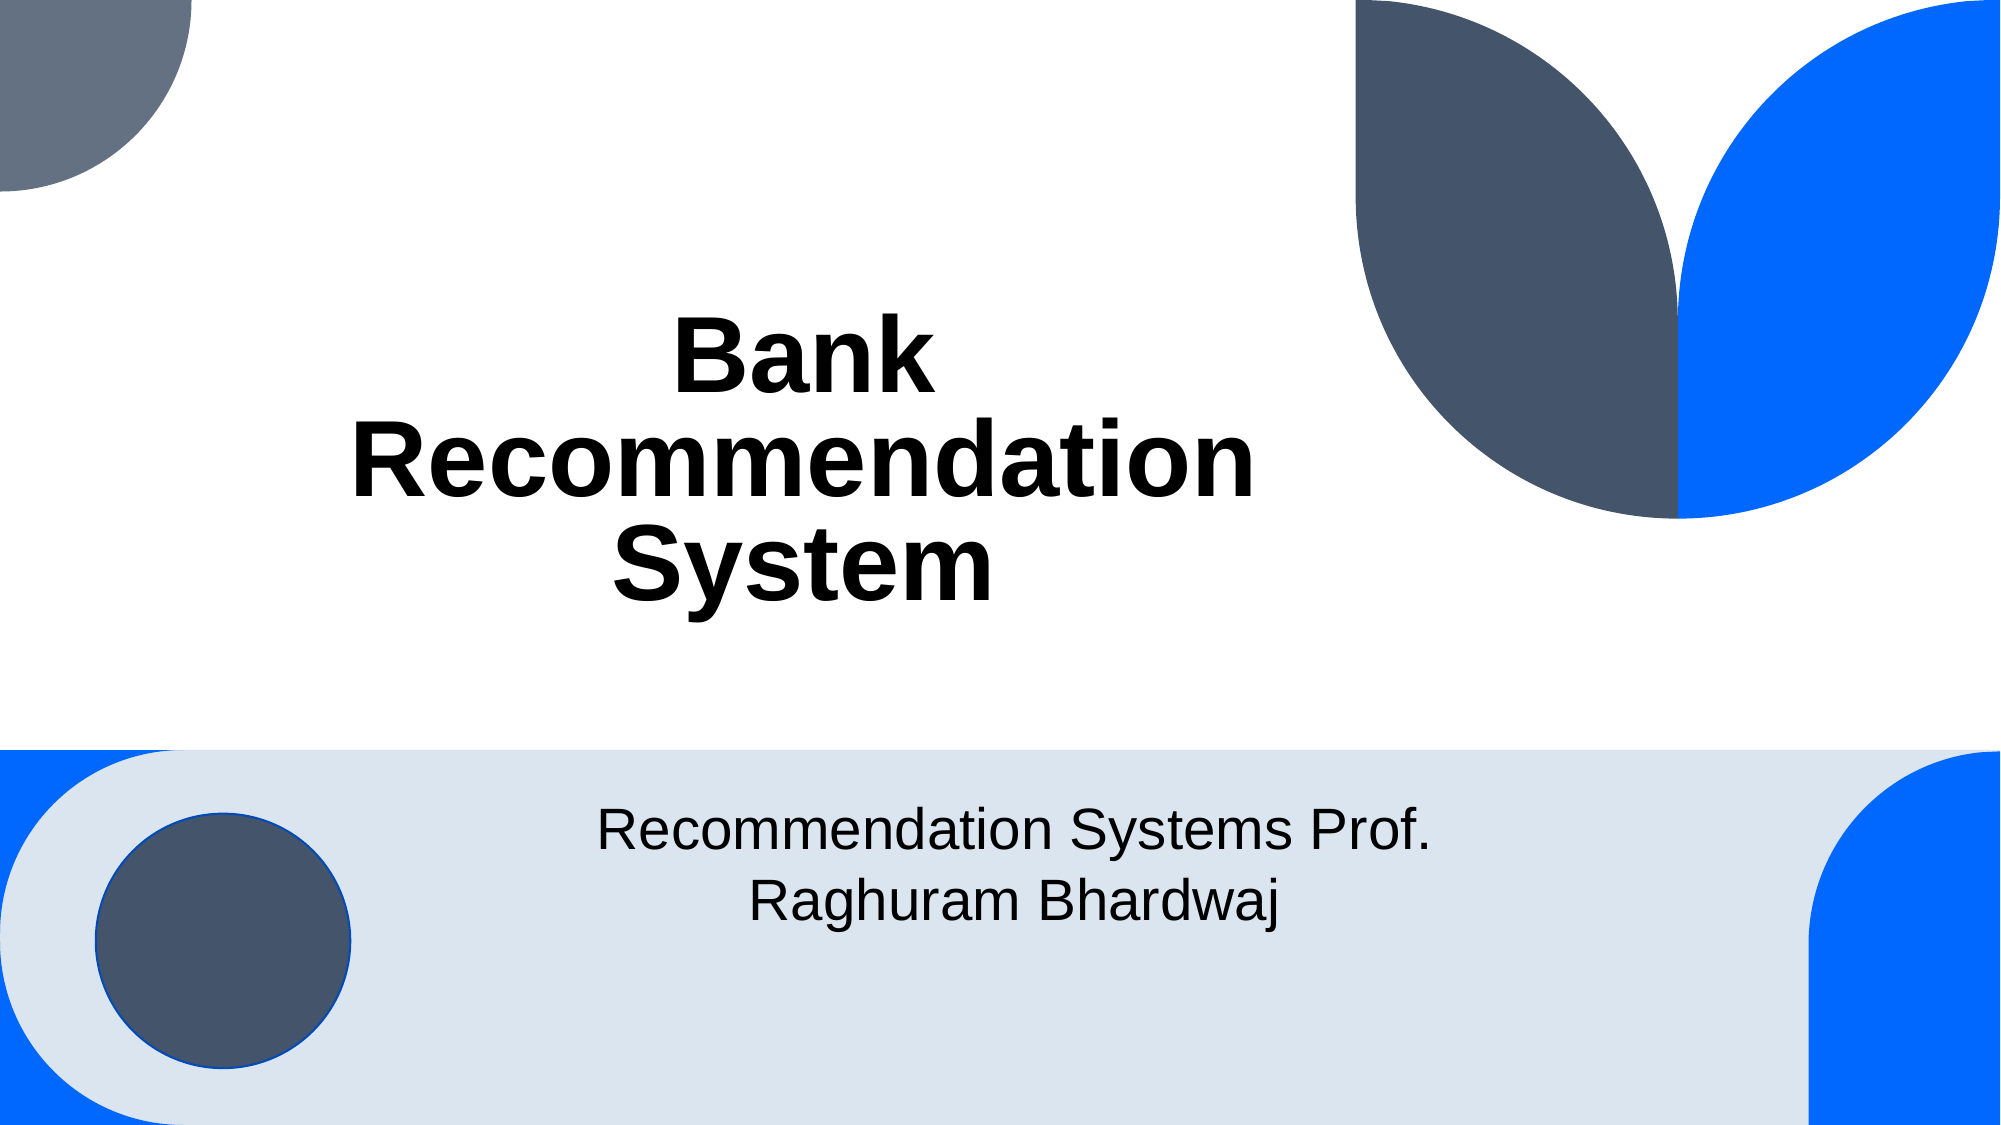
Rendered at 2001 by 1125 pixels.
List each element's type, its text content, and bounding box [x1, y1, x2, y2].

title Bank Recommendation System [221, 0, 1386, 629]
text_box Recommendation Systems Prof. Raghuram Bhardwaj [494, 776, 1536, 1034]
